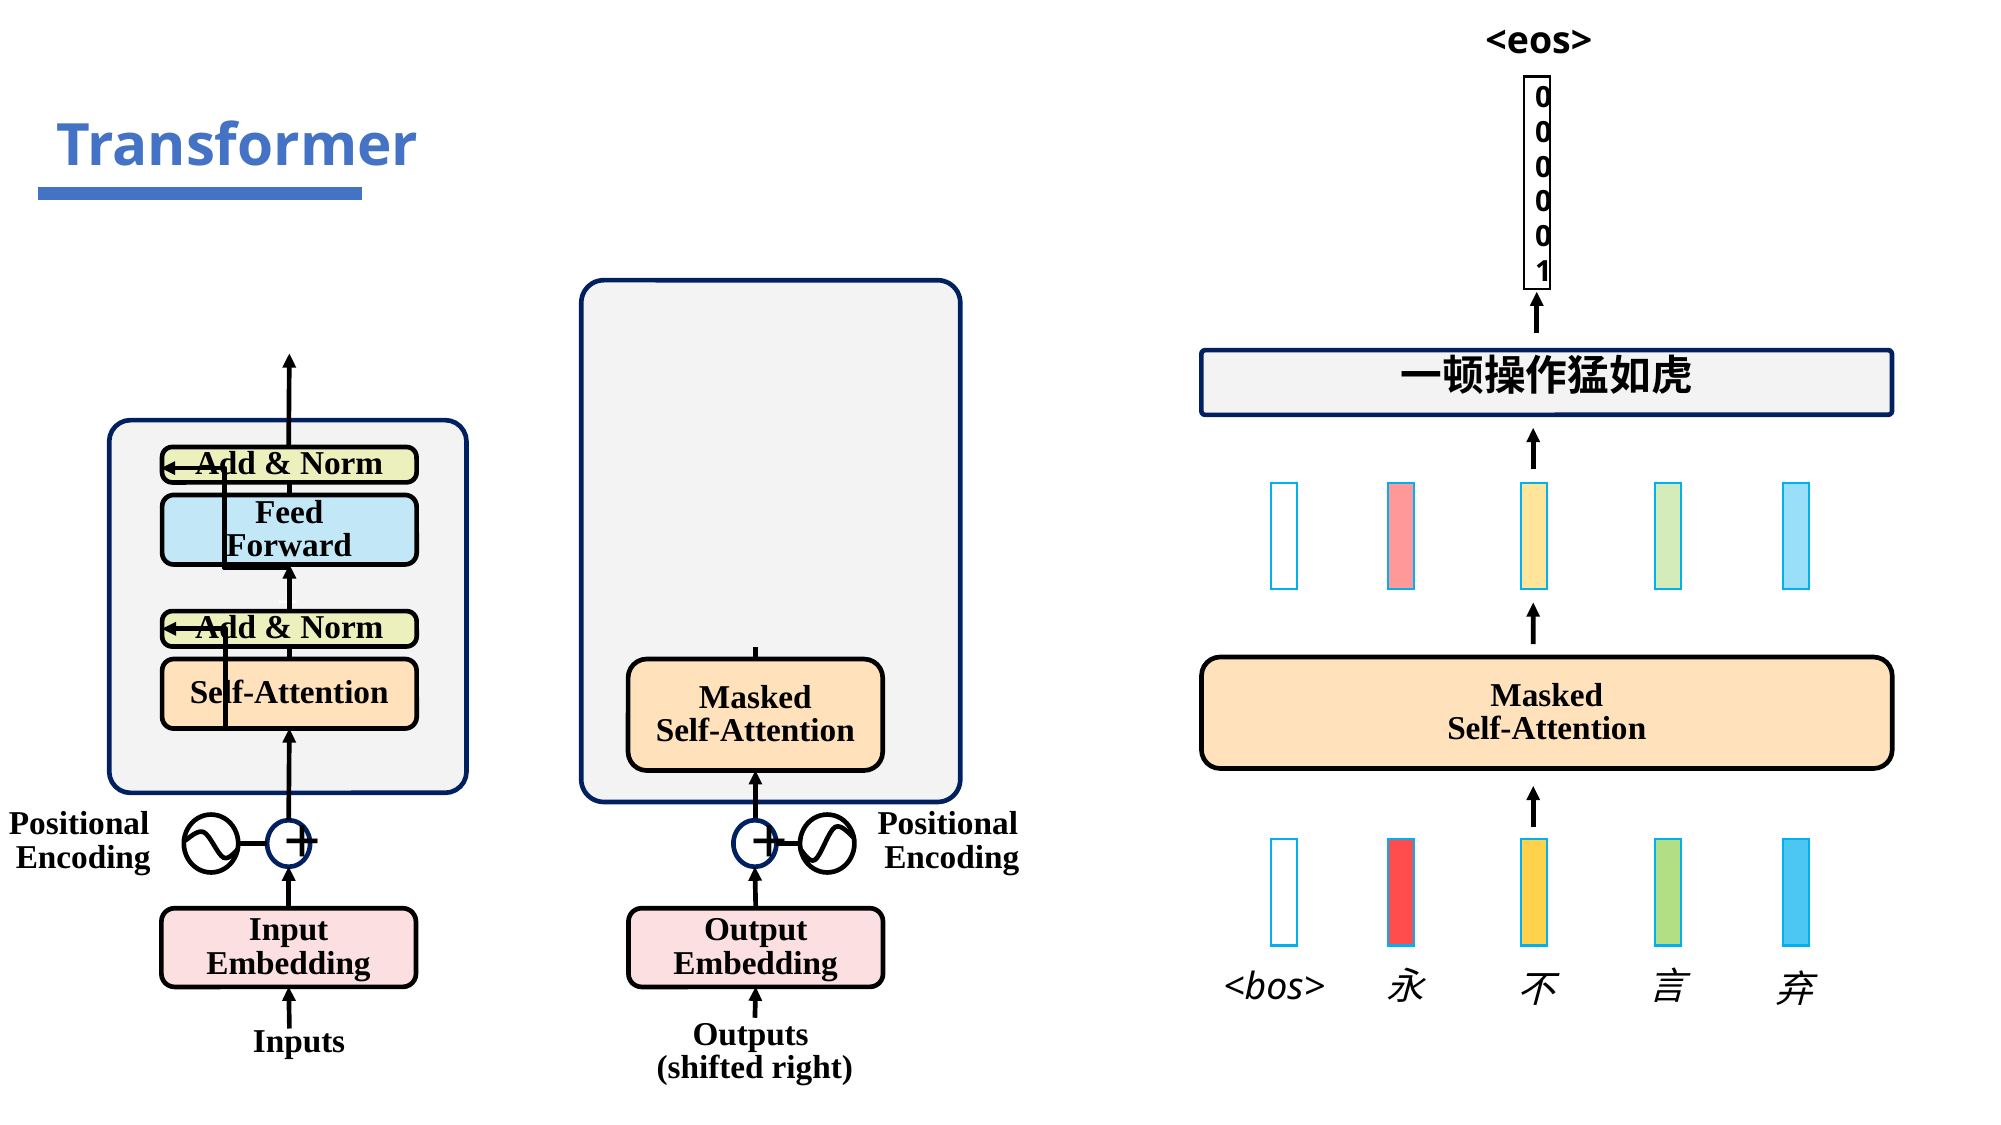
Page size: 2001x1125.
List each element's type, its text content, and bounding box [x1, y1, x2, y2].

text_box 弃 [1724, 957, 1864, 1018]
text_box [1270, 482, 1298, 590]
text_box 不 [1466, 957, 1606, 1017]
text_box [0, 202, 1090, 1087]
text_box 言 [1598, 954, 1737, 1015]
text_box 0 0 0 0 0 1 [1523, 75, 1551, 290]
text_box <bos> [1188, 954, 1335, 1015]
text_box 永 [1335, 954, 1475, 1015]
text_box [1387, 482, 1415, 590]
text_box [1654, 838, 1682, 947]
text_box [1654, 482, 1682, 590]
text_box 一顿操作猛如虎 [1200, 349, 1894, 416]
text_box [1782, 838, 1810, 947]
text_box [1387, 838, 1415, 947]
text_box <eos> [1459, 8, 1619, 69]
text_box [1520, 482, 1548, 590]
text_box Transformer [41, 99, 760, 185]
text_box [1782, 482, 1810, 590]
text_box [1270, 838, 1298, 947]
text_box Masked Self-Attention [1201, 656, 1893, 769]
text_box [1520, 838, 1548, 947]
